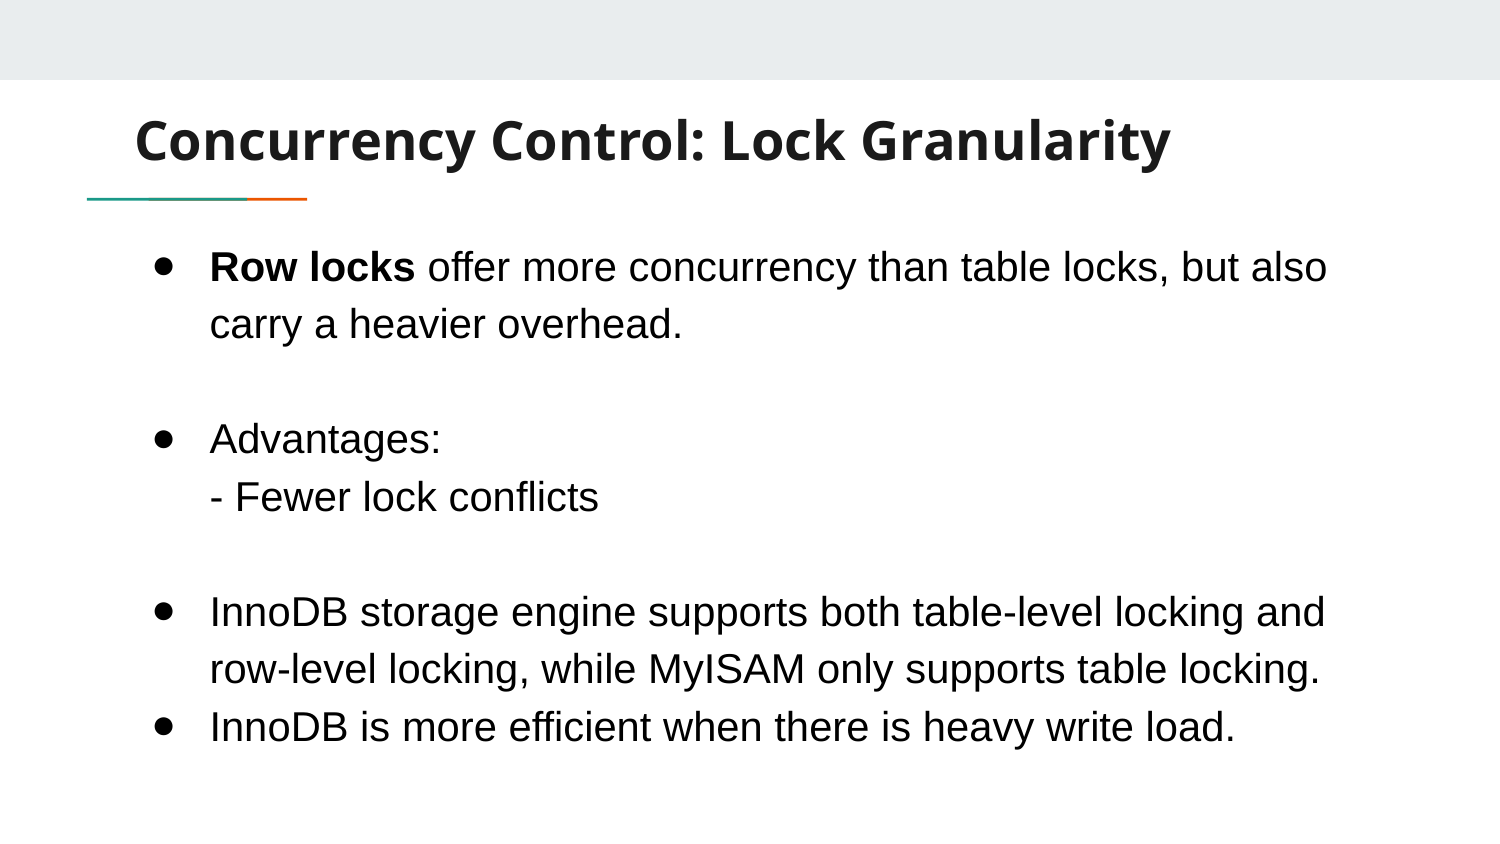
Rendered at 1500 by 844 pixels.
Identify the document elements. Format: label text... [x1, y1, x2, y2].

list Row locks offer more concurrency than table locks, but also carry a heavier overhead. Advantages: - Fewer lock conflicts InnoDB storage engine supports both table-level locking and row-level locking, while MyISAM only supports table locking. InnoDB is more efficient when there is heavy write load. [119, 217, 1381, 712]
title Concurrency Control: Lock Granularity [119, 91, 1381, 180]
